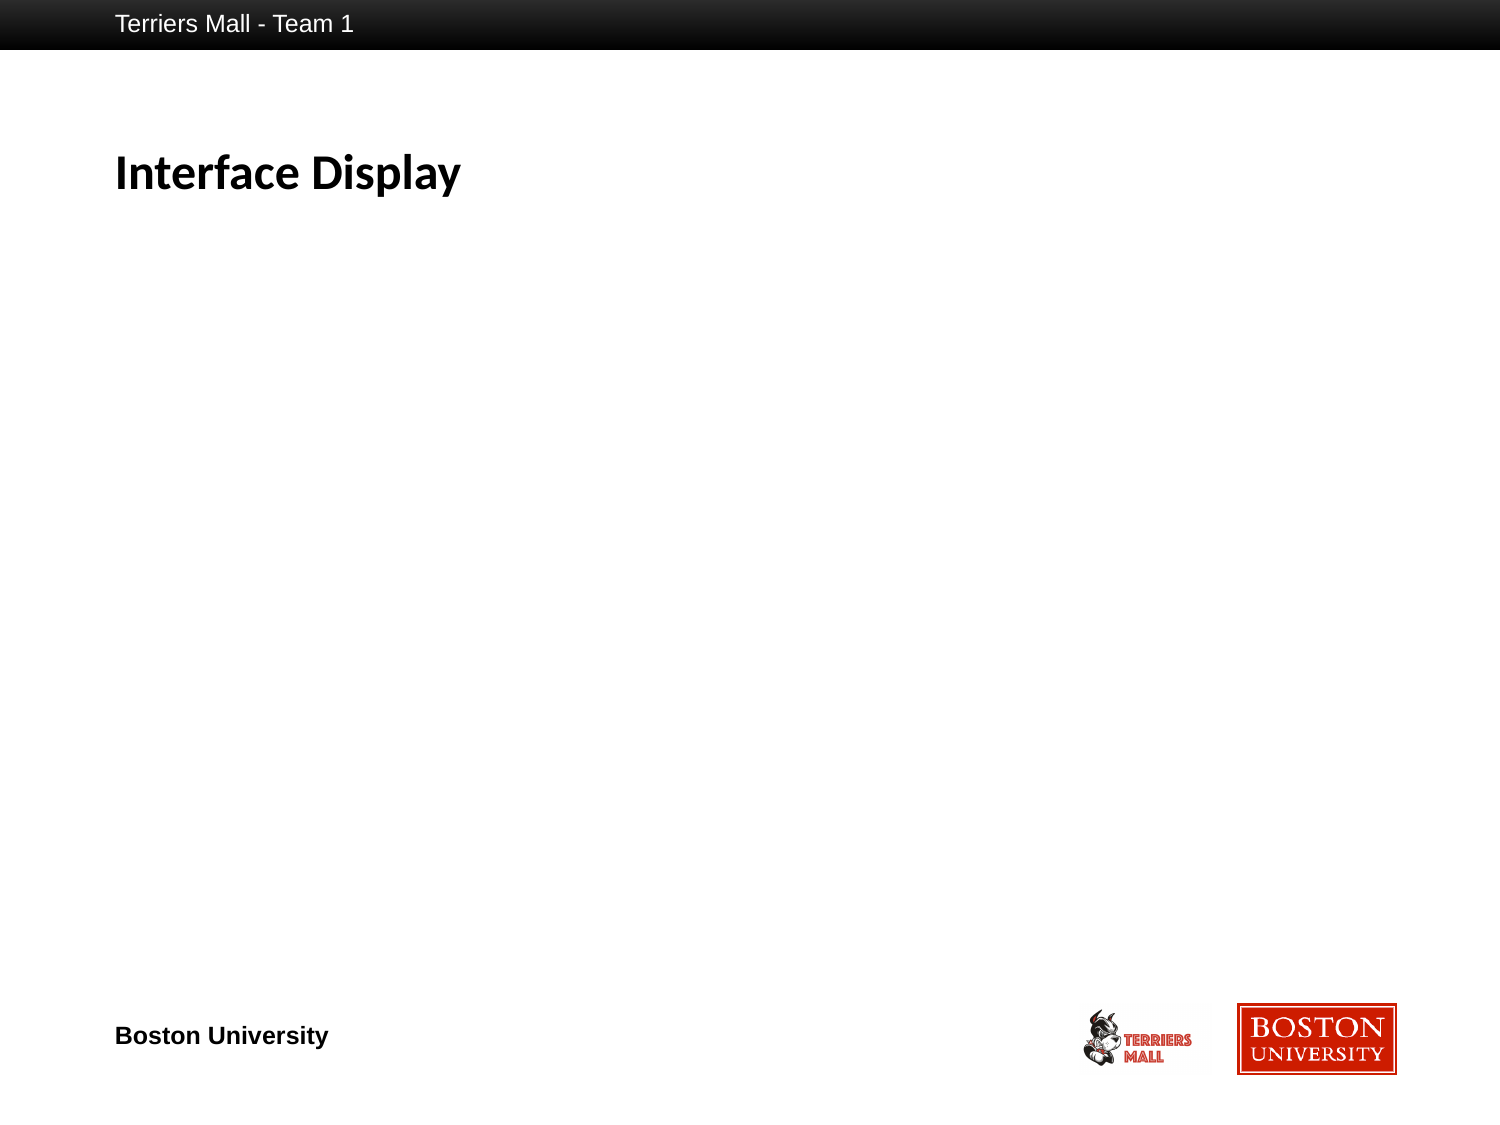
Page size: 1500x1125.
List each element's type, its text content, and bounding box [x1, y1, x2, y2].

text_box Interface Display [99, 131, 1400, 259]
picture [1079, 1003, 1212, 1075]
picture [1237, 1003, 1397, 1075]
footer Terriers Mall - Team 1 [99, 0, 938, 50]
